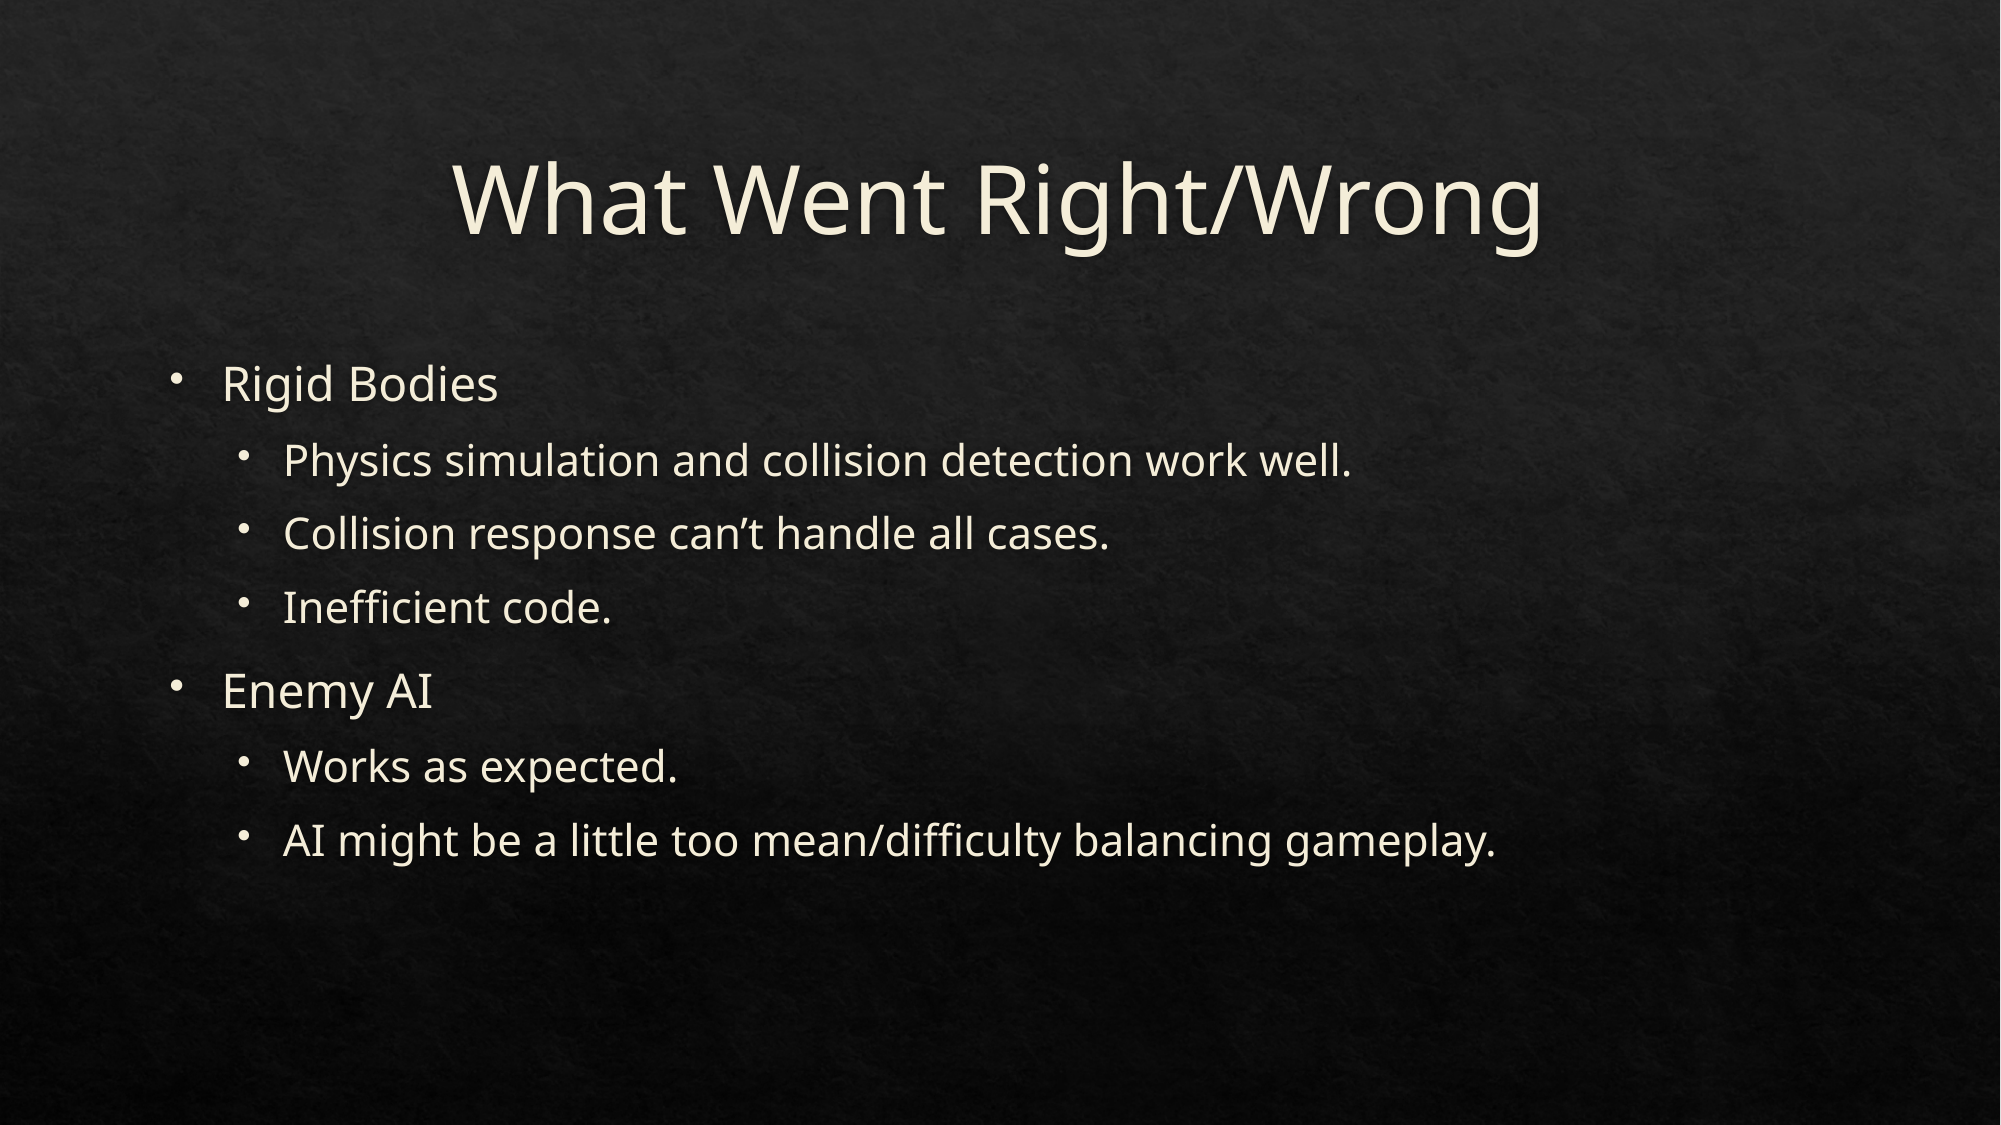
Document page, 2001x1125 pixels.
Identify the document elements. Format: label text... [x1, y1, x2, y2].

list Rigid Bodies Physics simulation and collision detection work well. Collision response can’t handle all cases. Inefficient code. Enemy AI Works as expected. AI might be a little too mean/difficulty balancing gameplay. [149, 340, 1849, 950]
title What Went Right/Wrong [149, 99, 1849, 307]
